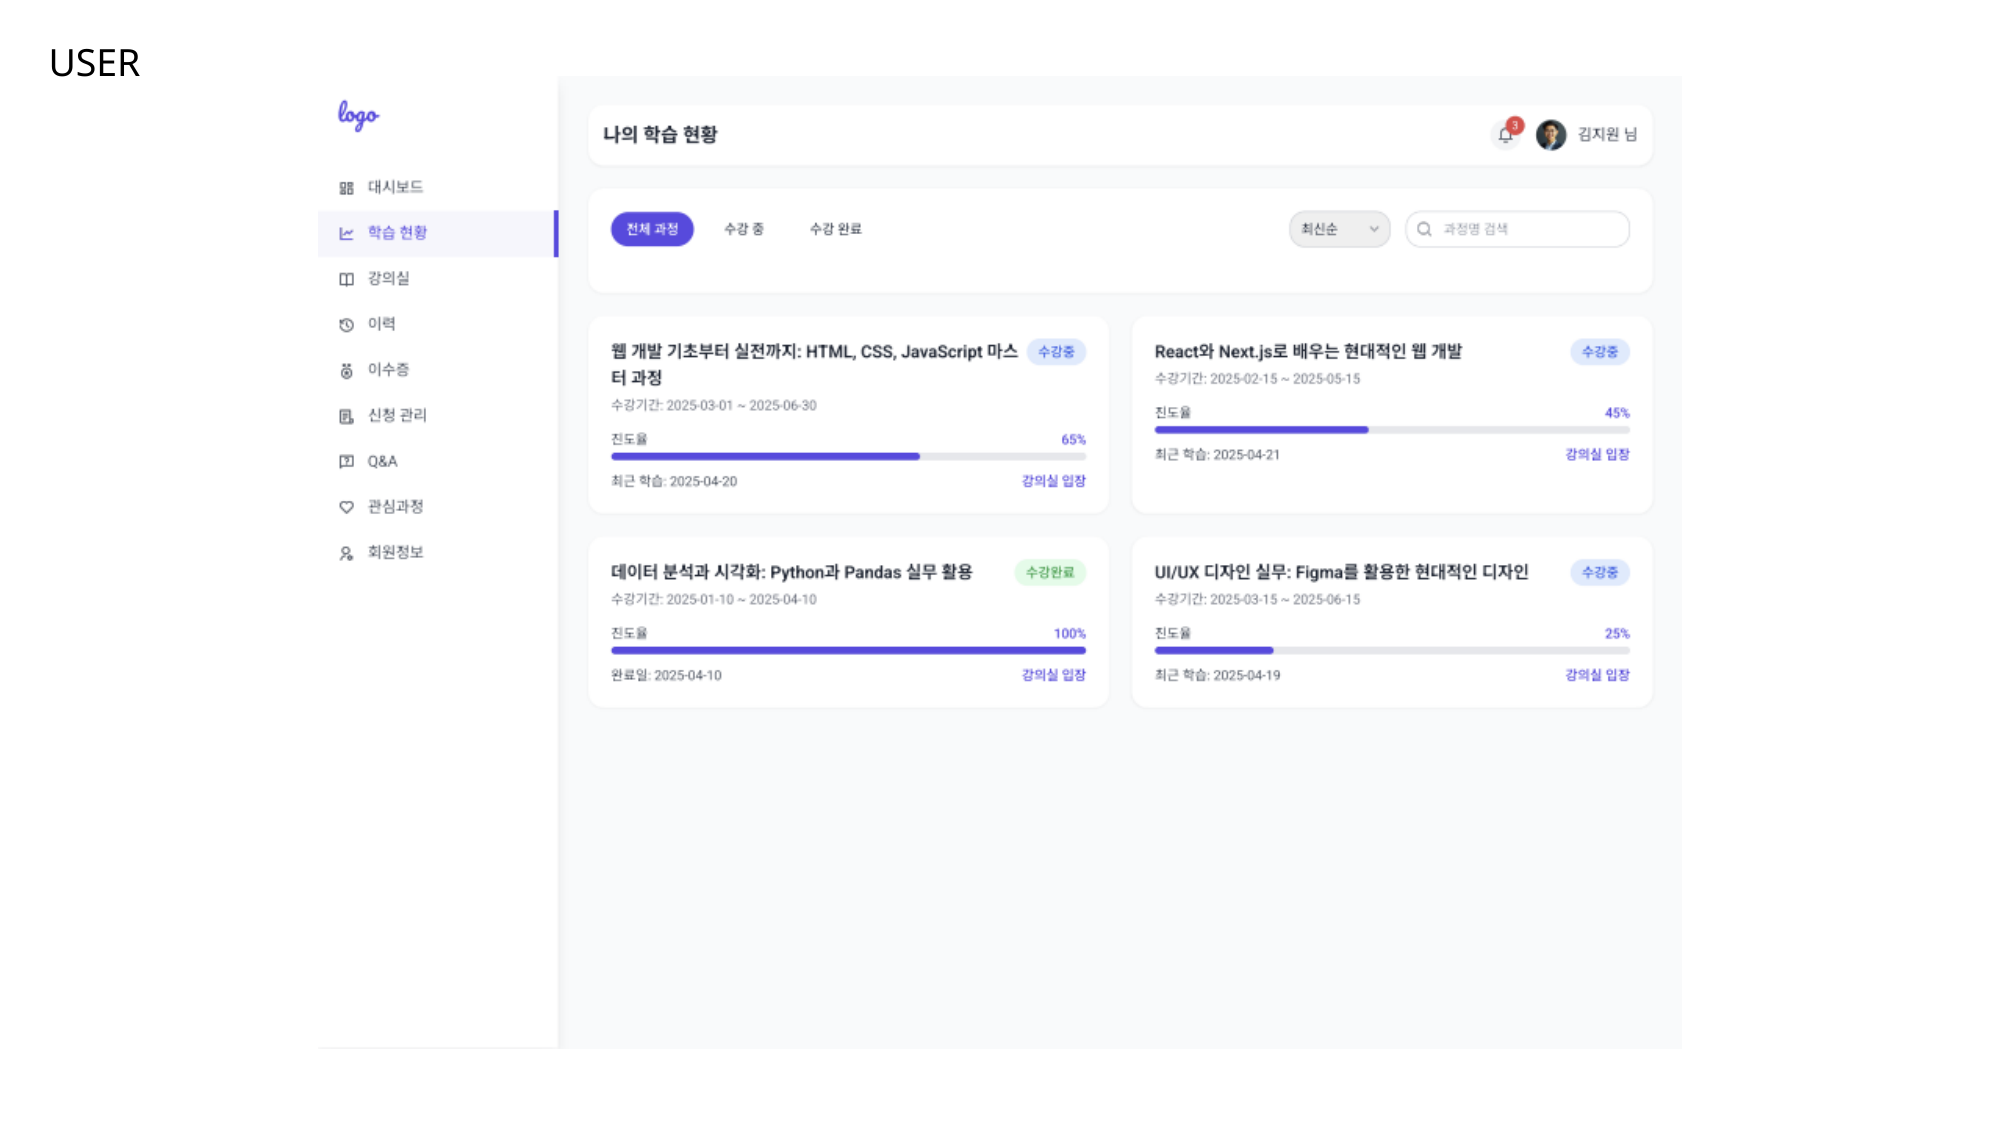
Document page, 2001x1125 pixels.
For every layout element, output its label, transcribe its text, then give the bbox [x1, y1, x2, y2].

picture [318, 76, 1682, 1049]
text_box USER [33, 31, 156, 92]
